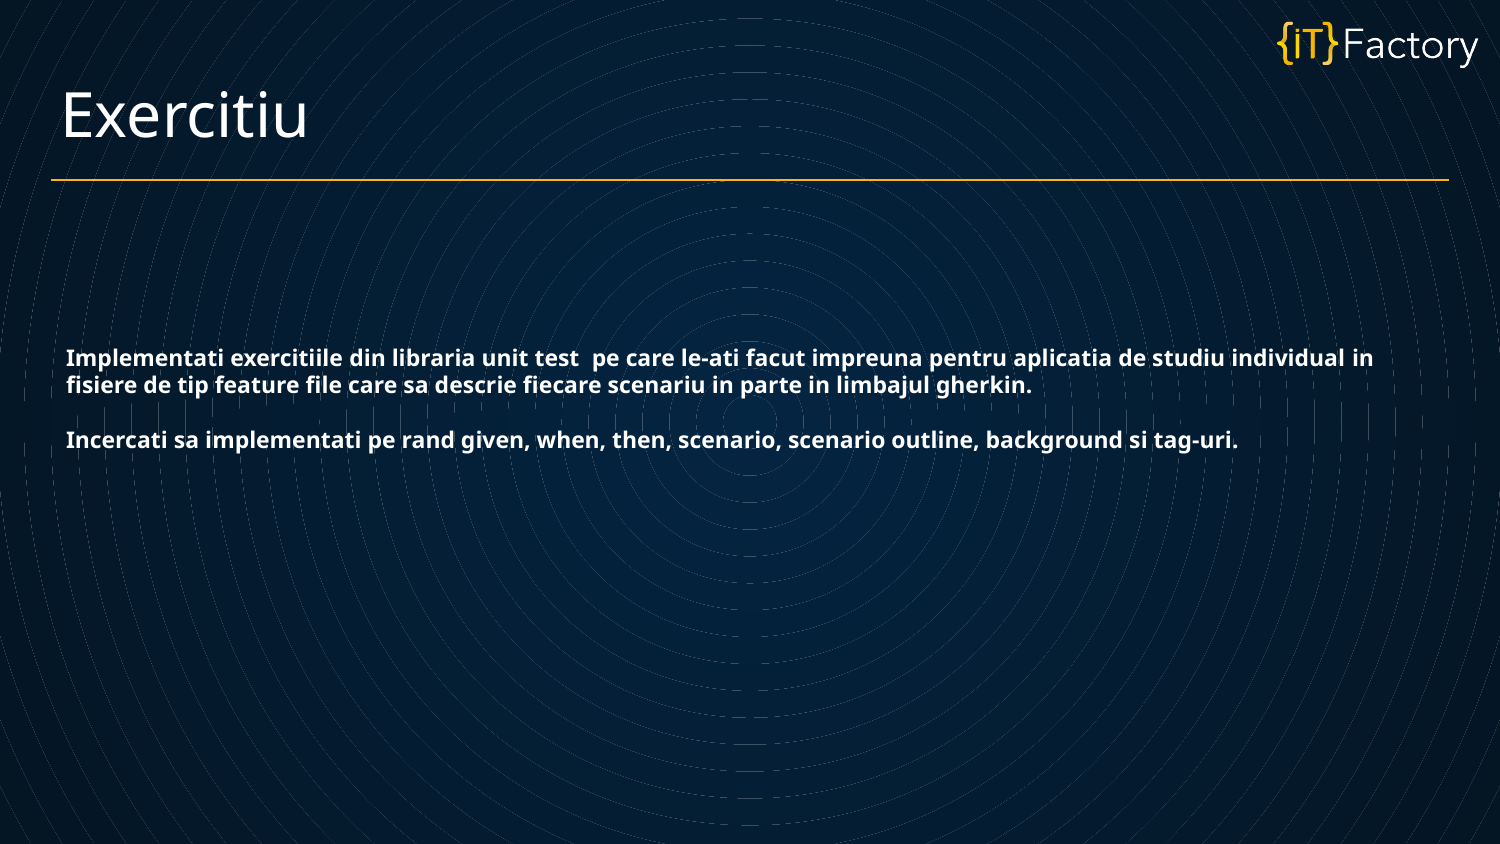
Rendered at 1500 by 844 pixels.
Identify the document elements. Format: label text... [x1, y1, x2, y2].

title Exercitiu [40, 65, 331, 166]
picture [1277, 16, 1479, 73]
text_box Implementati exercitiile din libraria unit test pe care le-ati facut impreuna pentru aplicatia de studiu individual in fisiere de tip feature file care sa descrie fiecare scenariu in parte in limbajul gherkin. Incercati sa implementati pe rand given, when, then, scenario, scenario outline, background si tag-uri. [51, 328, 1449, 469]
